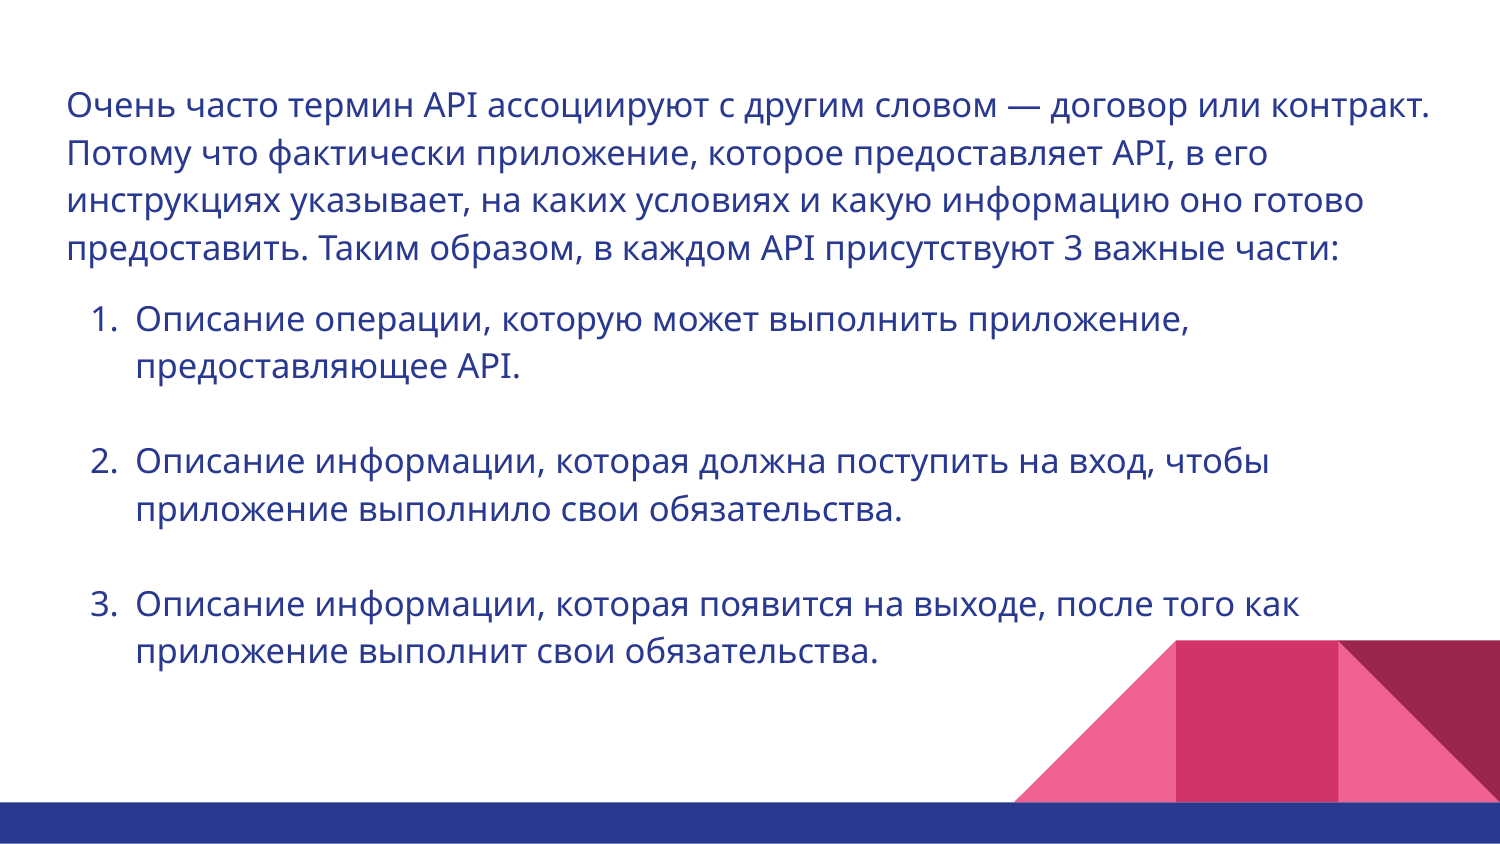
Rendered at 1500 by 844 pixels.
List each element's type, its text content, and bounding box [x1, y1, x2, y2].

list Очень часто термин API ассоциируют с другим словом — договор или контракт. Потому что фактически приложение, которое предоставляет API, в его инструкциях указывает, на каких условиях и какую информацию оно готово предоставить. Таким образом, в каждом API присутствуют 3 важные части: Описание операции, которую может выполнить приложение, предоставляющее API. Описание информации, которая должна поступить на вход, чтобы приложение выполнило свои обязательства. Описание информации, которая появится на выходе, после того как приложение выполнит свои обязательства. [51, 62, 1449, 724]
